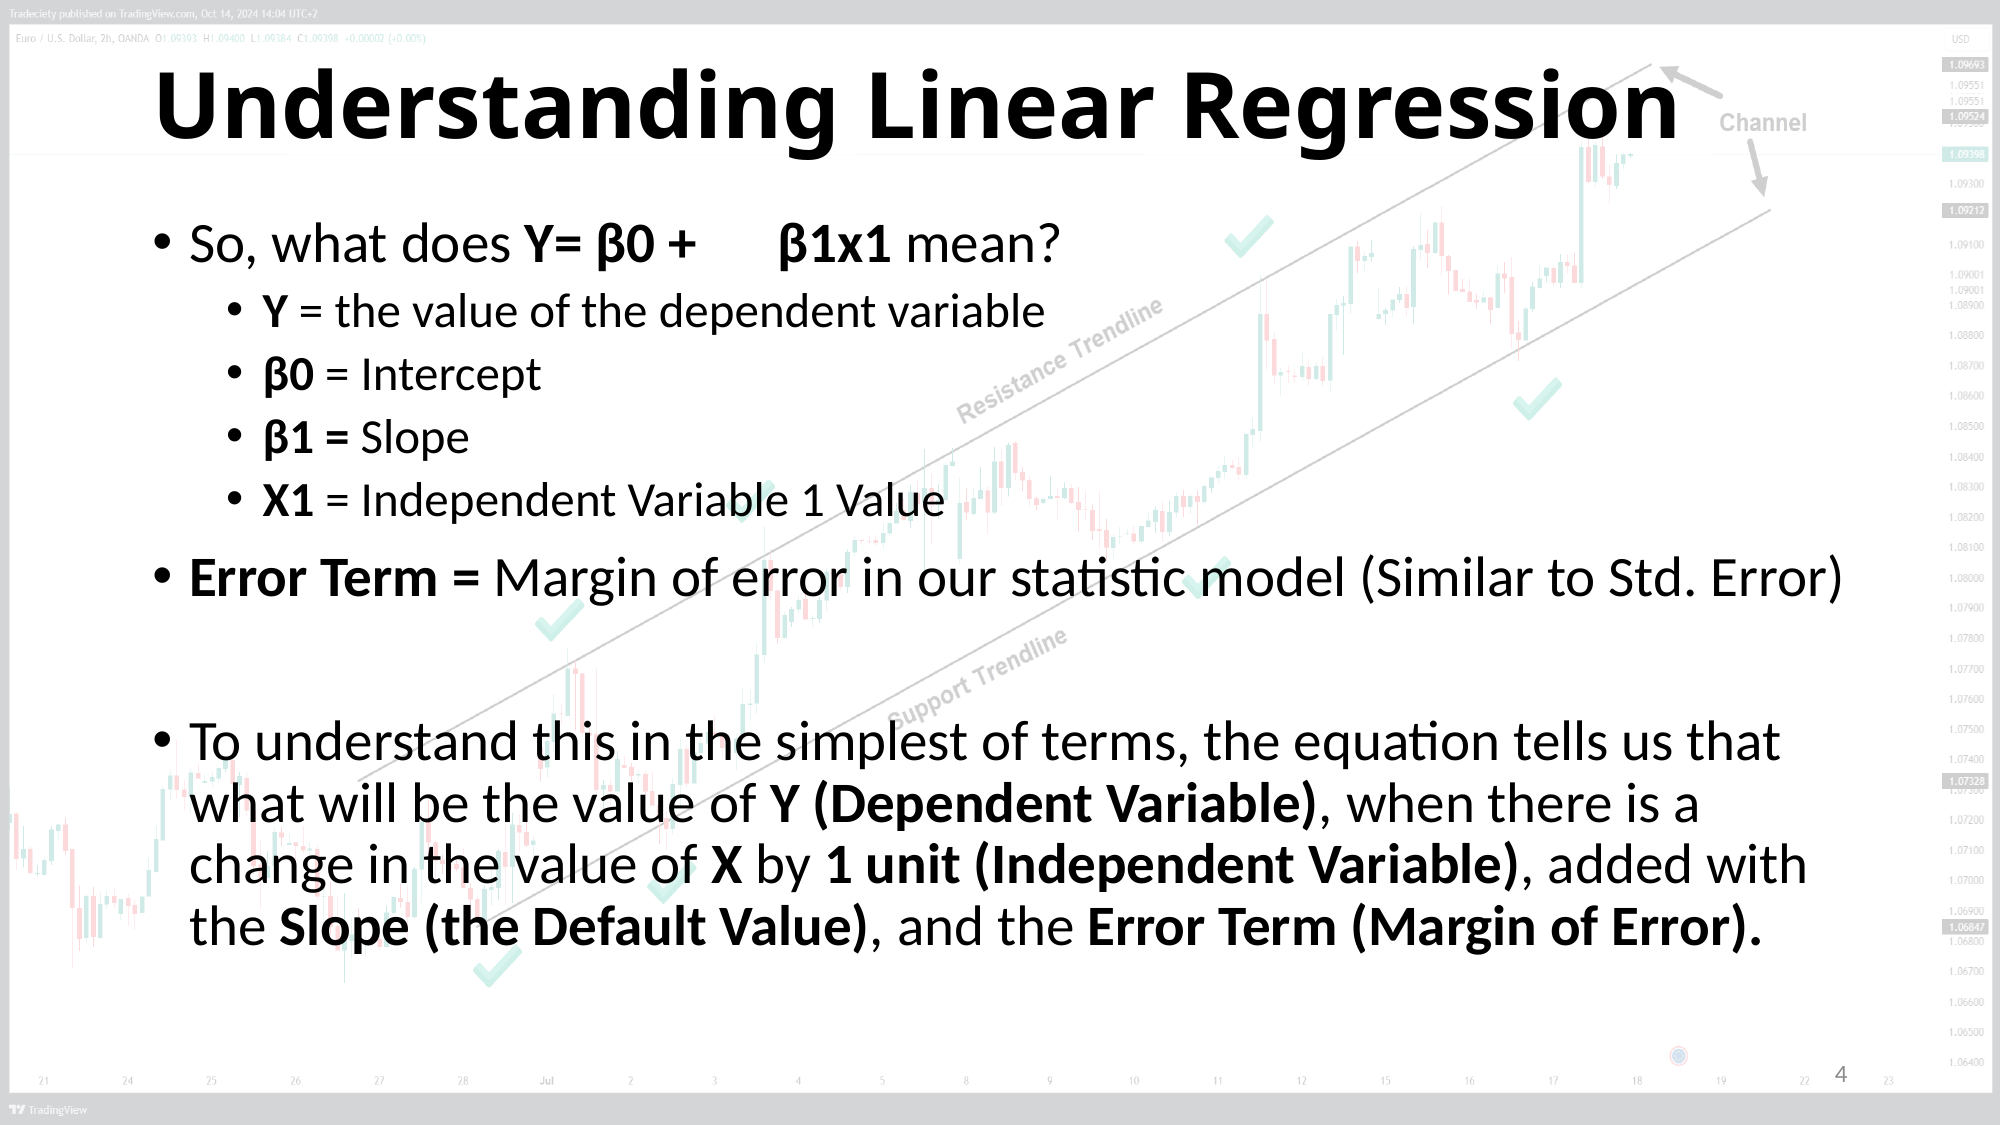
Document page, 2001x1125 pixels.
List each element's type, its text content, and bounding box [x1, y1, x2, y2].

slide_number 4 [1412, 1042, 1863, 1103]
list So, what does Y= β0 + β1x1 mean? Y = the value of the dependent variable β0 = Intercept β1 = Slope X1 = Independent Variable 1 Value Error Term = Margin of error in our statistic model (Similar to Std. Error) To understand this in the simplest of terms, the equation tells us that what will be the value of Y (Dependent Variable), when there is a change in the value of X by 1 unit (Independent Variable), added with the Slope (the Default Value), and the Error Term (Margin of Error). [137, 205, 1863, 1028]
title Understanding Linear Regression [137, 0, 1863, 205]
